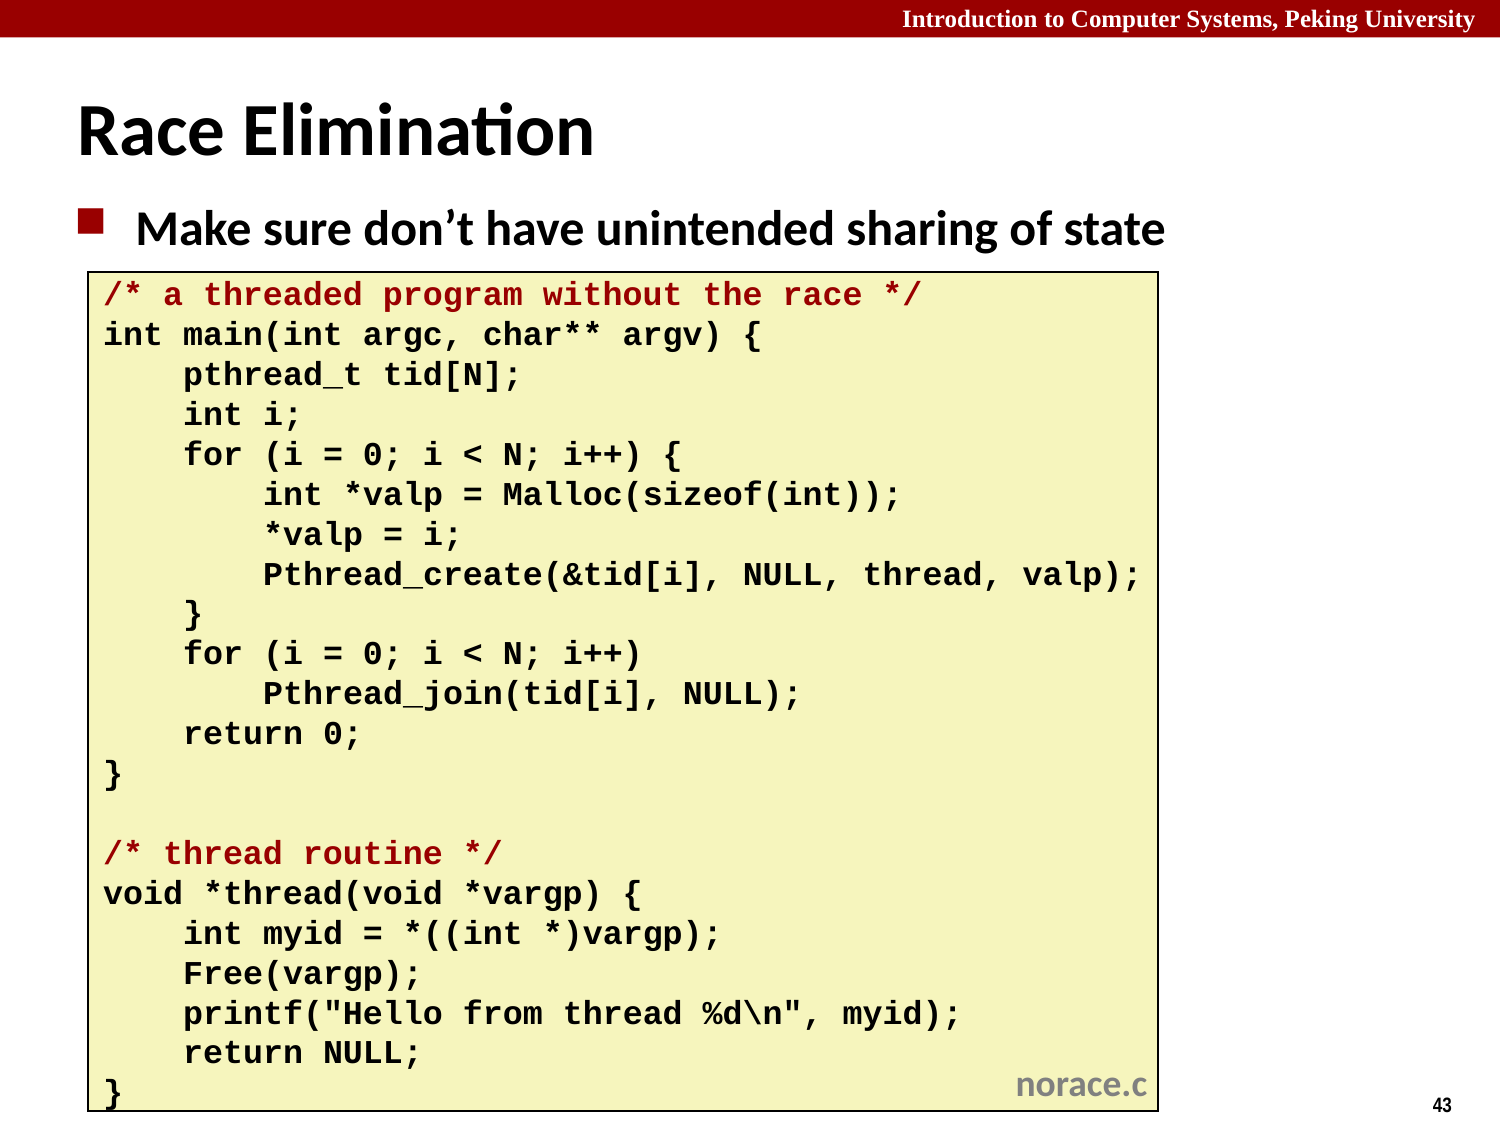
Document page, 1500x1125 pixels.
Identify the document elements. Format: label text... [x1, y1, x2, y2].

text_box /* a threaded program without the race */ int main(int argc, char** argv) { pthread_t tid[N]; int i; for (i = 0; i < N; i++) { int *valp = Malloc(sizeof(int)); *valp = i; Pthread_create(&tid[i], NULL, thread, valp); } for (i = 0; i < N; i++) Pthread_join(tid[i], NULL); return 0; } /* thread routine */ void *thread(void *vargp) { int myid = *((int *)vargp); Free(vargp); printf("Hello from thread %d\n", myid); return NULL; } [88, 272, 1158, 1111]
title Race Elimination [62, 62, 1309, 188]
text_box norace.c [1000, 1051, 1163, 1112]
list Make sure don’t have unintended sharing of state [63, 187, 1413, 288]
